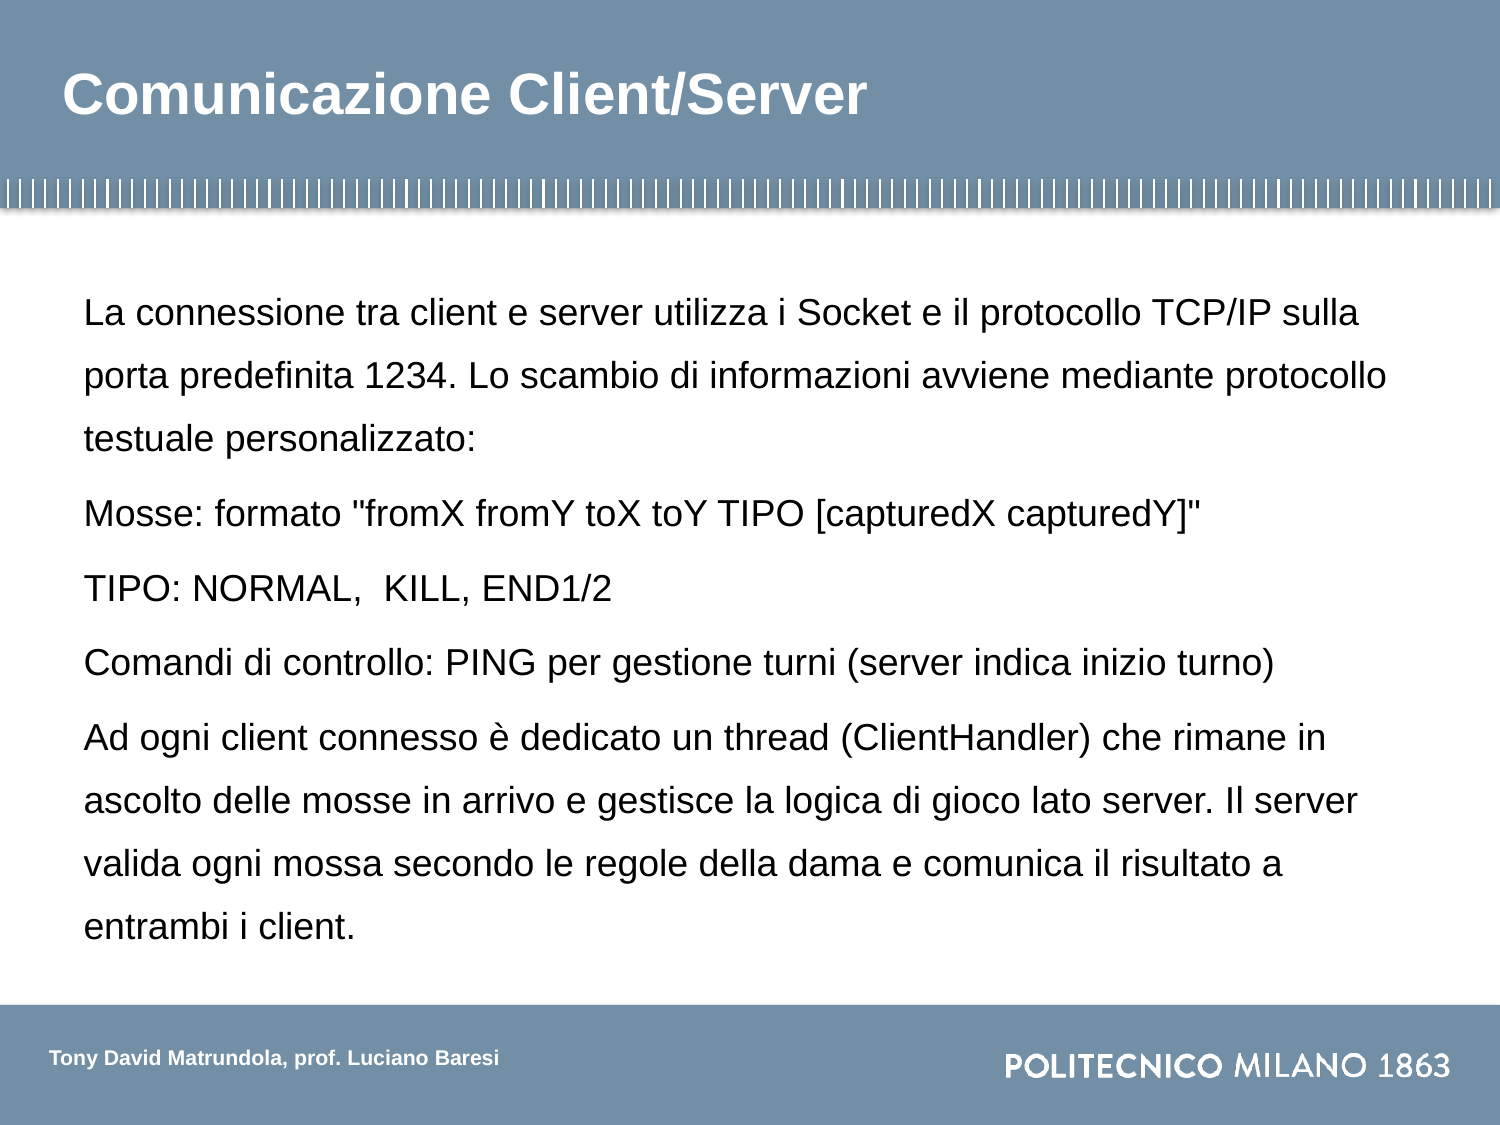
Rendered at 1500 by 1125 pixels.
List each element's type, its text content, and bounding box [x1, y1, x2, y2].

text_box Tony David Matrundola, prof. Luciano Baresi [33, 1036, 518, 1082]
list La connessione tra client e server utilizza i Socket e il protocollo TCP/IP sulla porta predefinita 1234. Lo scambio di informazioni avviene mediante protocollo testuale personalizzato: Mosse: formato "fromX fromY toX toY TIPO [capturedX capturedY]" TIPO: NORMAL, KILL, END1/2 Comandi di controllo: PING per gestione turni (server indica inizio turno) Ad ogni client connesso è dedicato un thread (ClientHandler) che rimane in ascolto delle mosse in arrivo e gestisce la logica di gioco lato server. Il server valida ogni mossa secondo le regole della dama e comunica il risultato a entrambi i client. [68, 262, 1434, 959]
title Comunicazione Client/Server [47, 22, 1455, 161]
picture [999, 1041, 1456, 1089]
